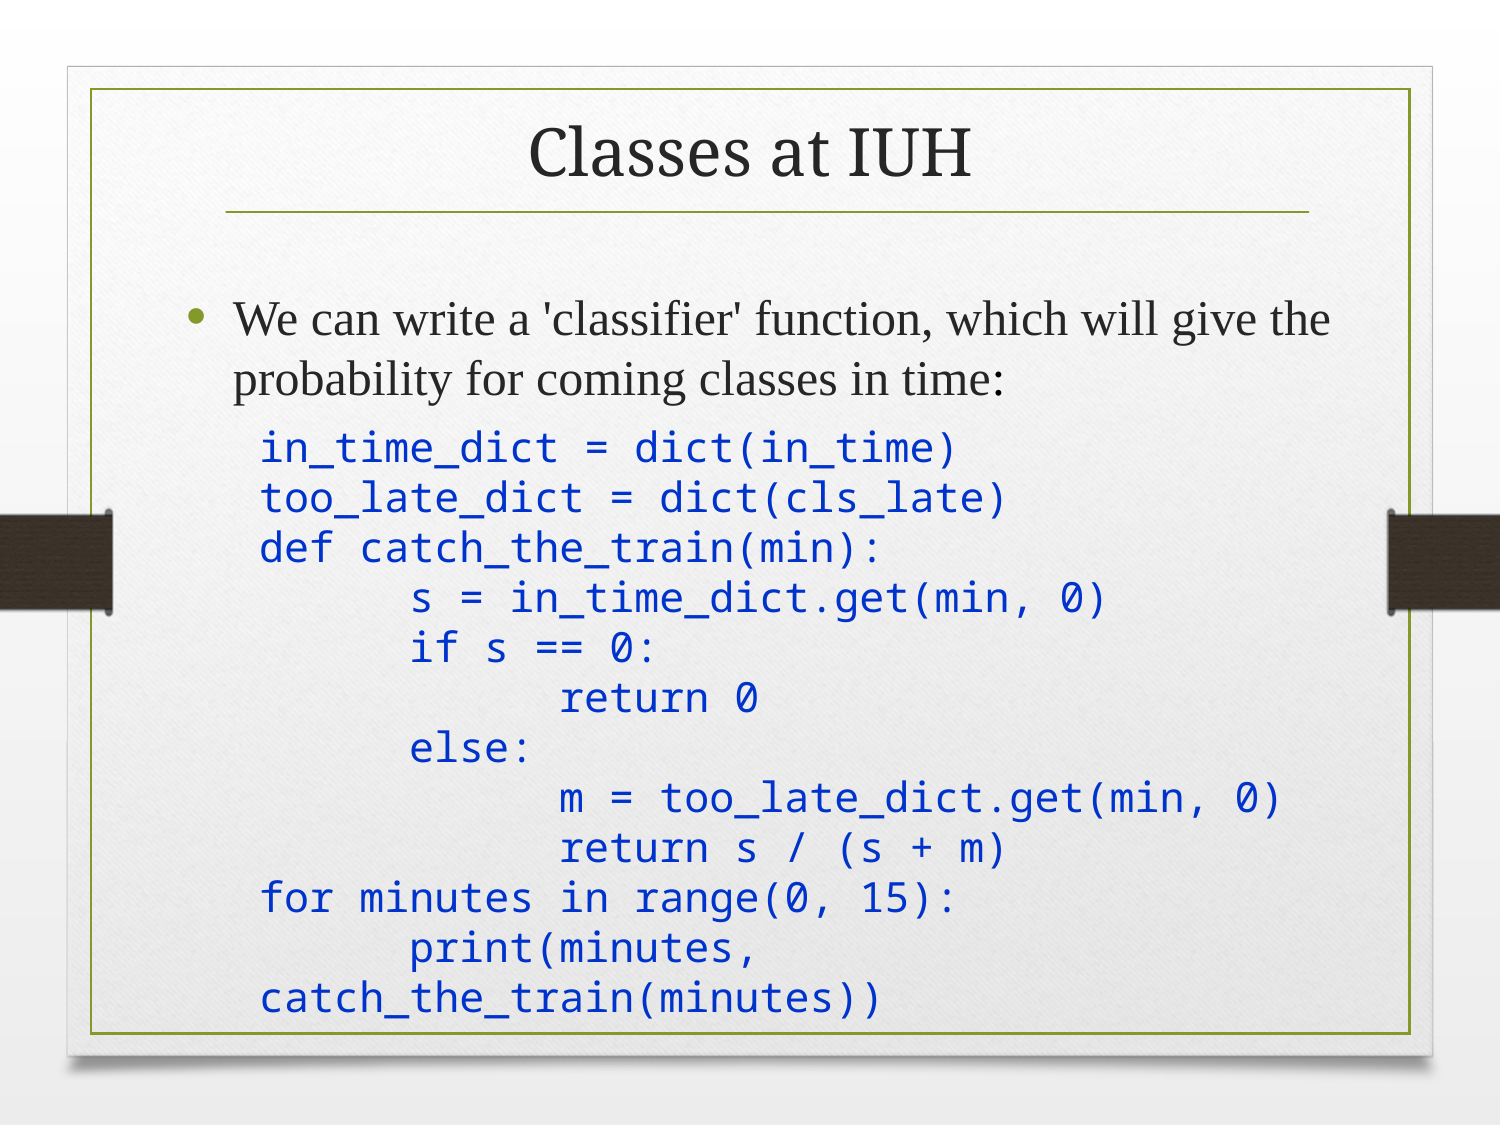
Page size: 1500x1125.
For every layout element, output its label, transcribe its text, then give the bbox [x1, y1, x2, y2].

title Classes at IUH [193, 102, 1309, 197]
text_box in_time_dict = dict(in_time) too_late_dict = dict(cls_late) def catch_the_train(min): s = in_time_dict.get(min, 0) if s == 0: return 0 else: m = too_late_dict.get(min, 0) return s / (s + m) for minutes in range(0, 15): print(minutes, catch_the_train(minutes)) [244, 412, 1358, 1028]
picture [0, 0, 1500, 1125]
list We can write a 'classifier' function, which will give the probability for coming classes in time: [170, 277, 1366, 417]
